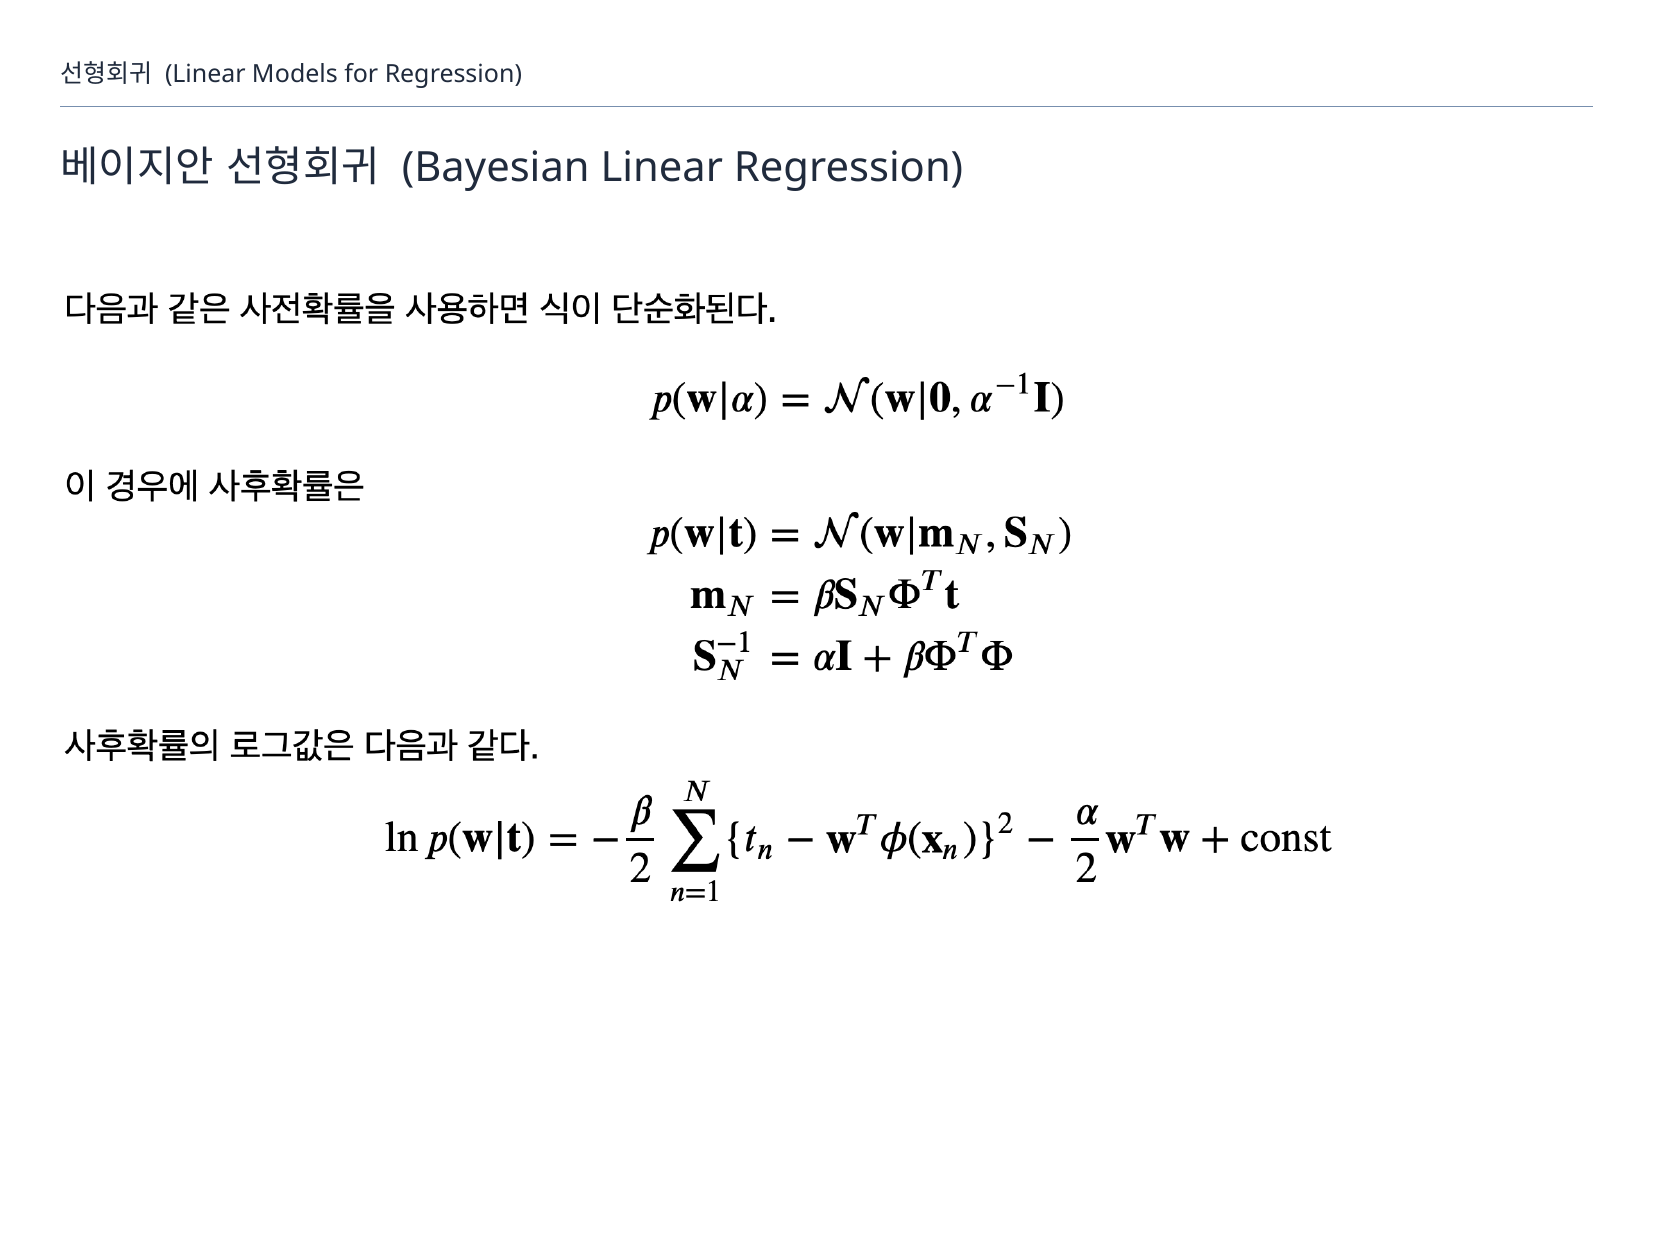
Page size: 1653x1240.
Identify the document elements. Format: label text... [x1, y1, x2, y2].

picture [51, 279, 1621, 924]
list 선형회귀 (Linear Models for Regression) [59, 55, 1427, 93]
title 베이지안 선형회귀 (Bayesian Linear Regression) [59, 145, 1594, 219]
